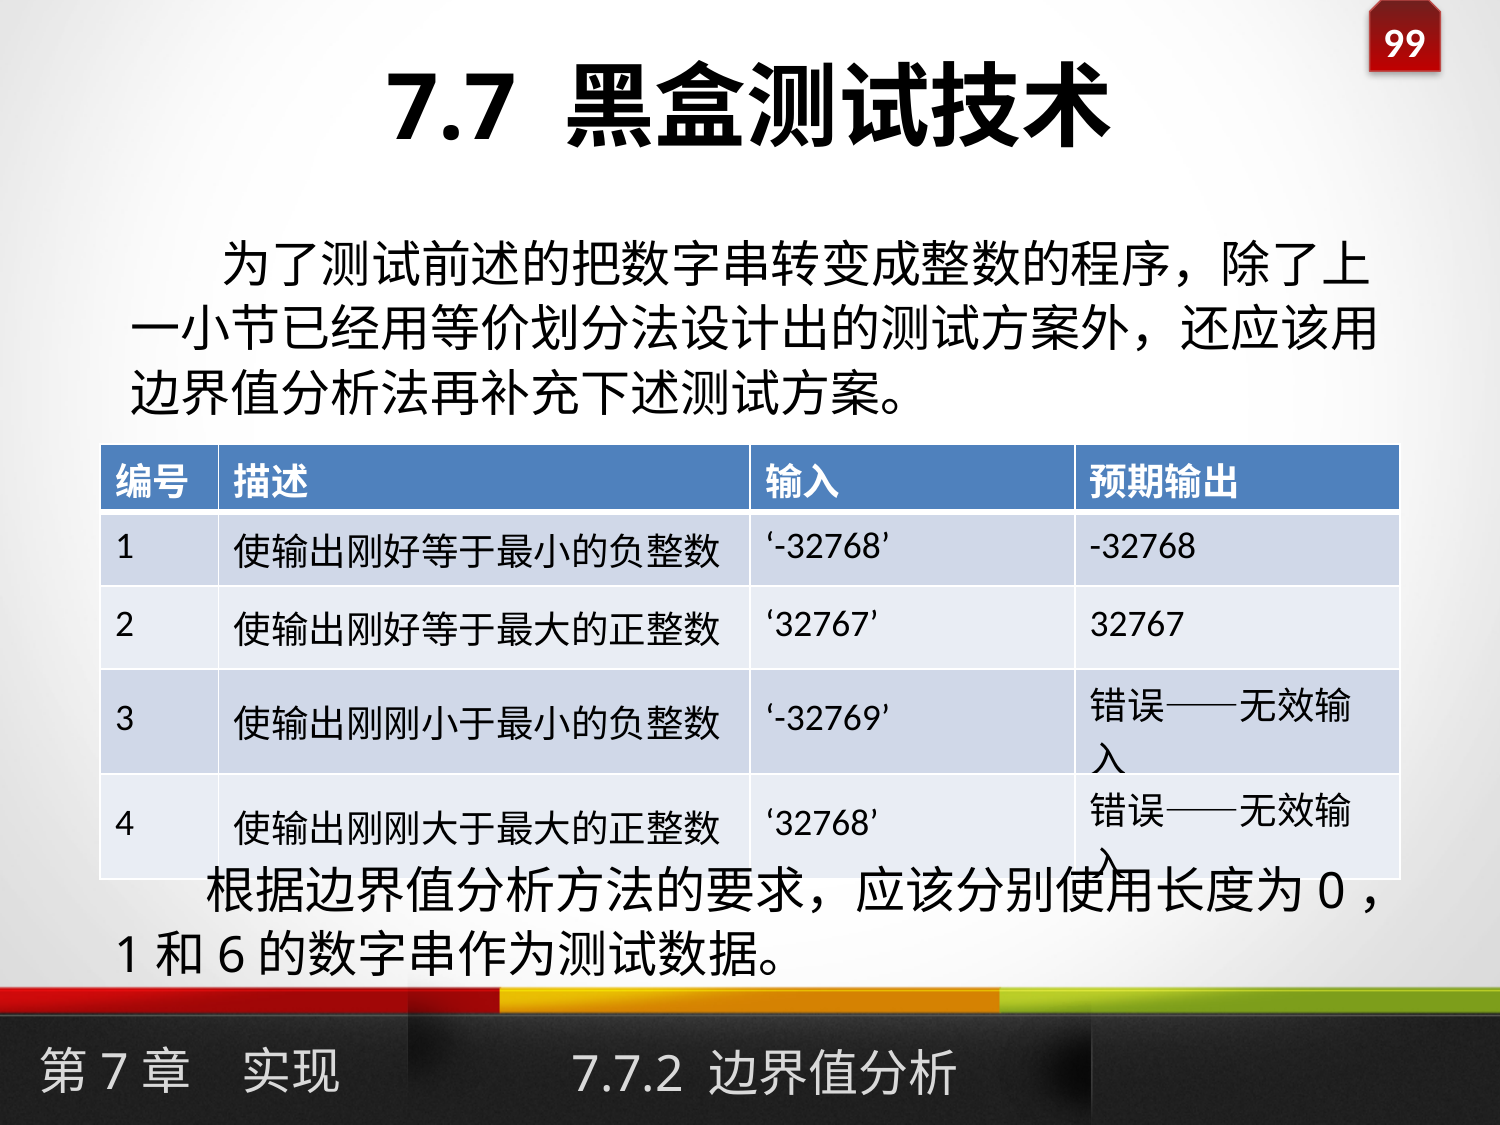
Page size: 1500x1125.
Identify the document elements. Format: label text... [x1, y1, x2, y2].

table_cell 使输出刚刚大于最大的正整数 [219, 775, 749, 846]
table_cell ‘32767’ [751, 587, 1074, 668]
table_cell 错误——无效输入 [1076, 775, 1399, 846]
table_cell 3 [101, 670, 218, 773]
table_cell 使输出刚好等于最小的负整数 [219, 515, 749, 585]
table_cell ‘-32769’ [751, 670, 1074, 773]
picture [0, 0, 1500, 1125]
table_cell ‘-32768’ [751, 515, 1074, 585]
text_box 7.7.2 边界值分析 [458, 1032, 1073, 1111]
table_header 编号 [101, 445, 218, 509]
table_cell 32767 [1076, 587, 1399, 668]
table_cell -32768 [1076, 515, 1399, 585]
text_box 第7章 实现 [0, 1032, 380, 1108]
table_cell 使输出刚好等于最大的正整数 [219, 587, 749, 668]
table_cell 1 [101, 515, 218, 585]
table_header 输入 [751, 445, 1074, 509]
table_header 预期输出 [1076, 445, 1399, 509]
table_cell 错误——无效输入 [1076, 670, 1399, 773]
text_box 为了测试前述的把数字串转变成整数的程序，除了上一小节已经用等价划分法设计出的测试方案外，还应该用边界值分析法再补充下述测试方案。 [115, 219, 1415, 429]
table_header 描述 [219, 445, 749, 509]
title 7.7 黑盒测试技术 [75, 8, 1425, 197]
text_box 根据边界值分析方法的要求，应该分别使用长度为0，1和6的数字串作为测试数据。 [100, 846, 1425, 991]
table_cell 2 [101, 587, 218, 668]
table_cell 4 [101, 775, 218, 846]
table_cell 使输出刚刚小于最小的负整数 [219, 670, 749, 773]
table_cell ‘32768’ [751, 775, 1074, 846]
